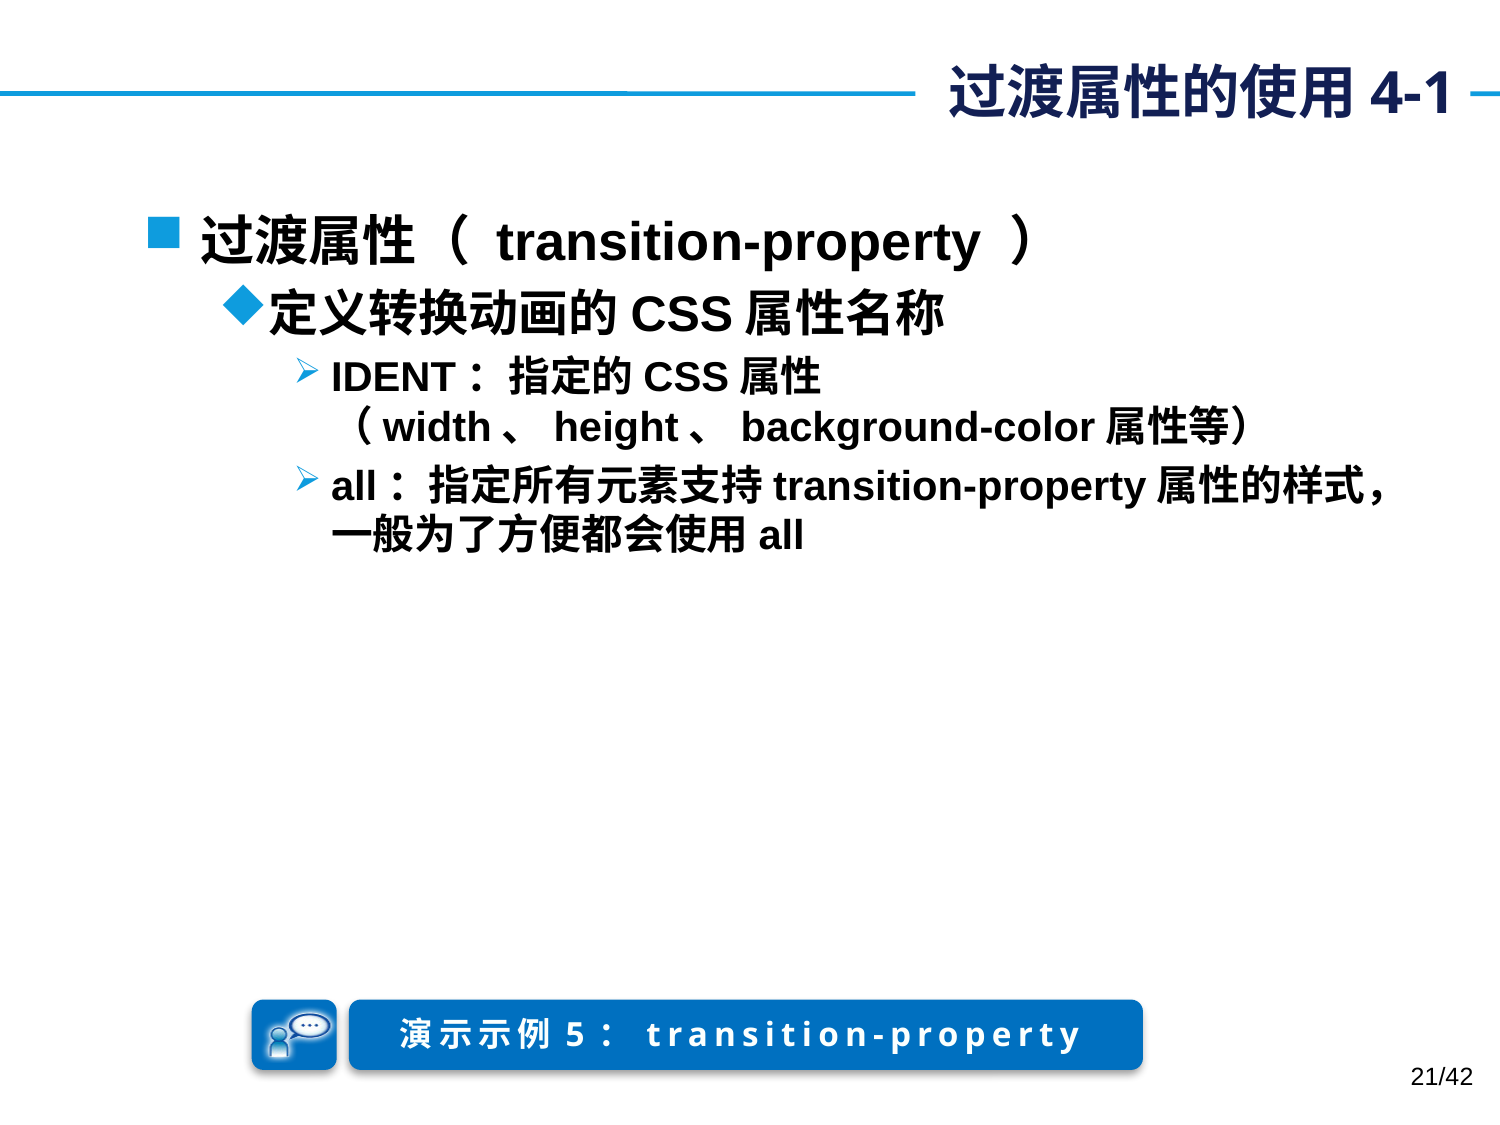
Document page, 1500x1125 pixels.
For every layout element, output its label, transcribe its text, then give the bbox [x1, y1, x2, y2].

title 过渡属性的使用4-1 [915, 46, 1471, 133]
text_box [251, 999, 1188, 1071]
slide_number 21/42 [1138, 1053, 1489, 1114]
list 过渡属性（ transition-property ） 定义转换动画的CSS属性名称 IDENT：指定的CSS属性（width、height、background-color属性等） all：指定所有元素支持transition-property属性的样式，一般为了方便都会使用all [128, 199, 1436, 1043]
